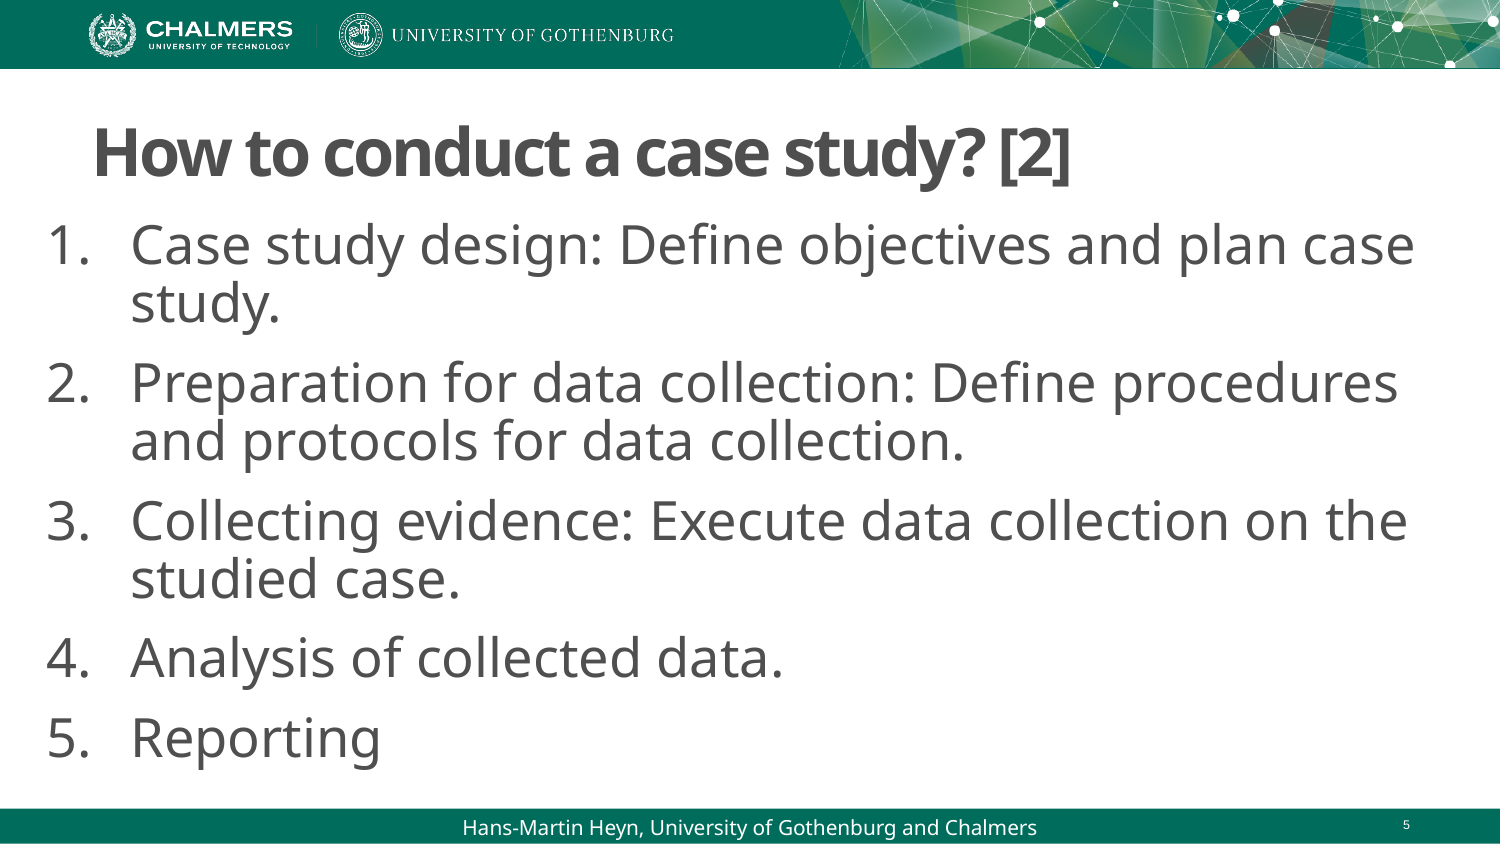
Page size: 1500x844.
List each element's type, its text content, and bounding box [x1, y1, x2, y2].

title How to conduct a case study? [2] [76, 100, 1425, 210]
footer Hans-Martin Heyn, University of Gothenburg and Chalmers [429, 807, 1071, 844]
slide_number 5 [1074, 809, 1425, 844]
list Case study design: Define objectives and plan case study. Preparation for data collection: Define procedures and protocols for data collection. Collecting evidence: Execute data collection on the studied case. Analysis of collected data. Reporting [31, 210, 1446, 782]
picture [17, 0, 1500, 85]
